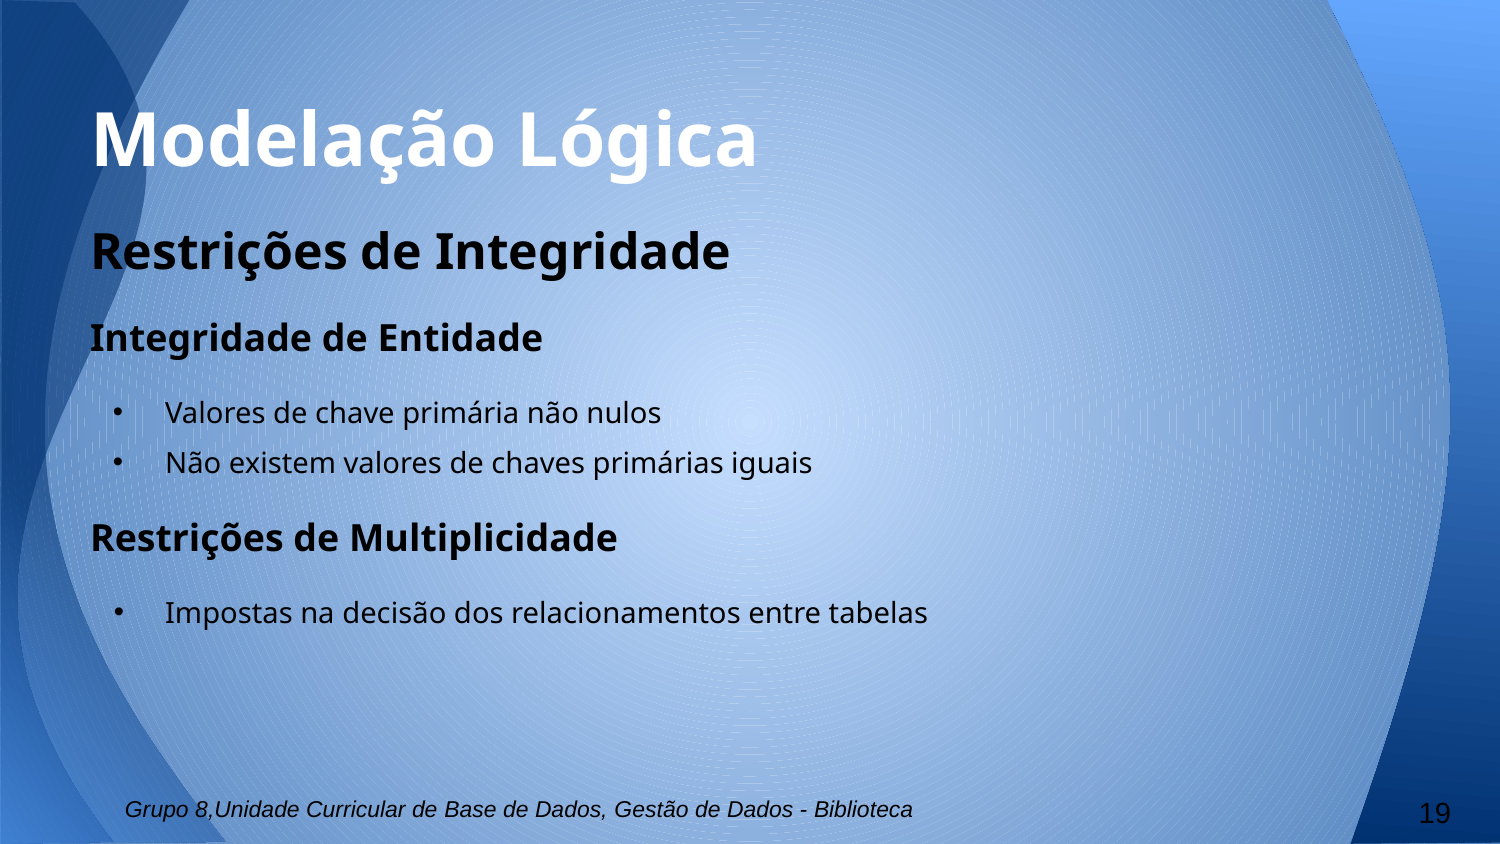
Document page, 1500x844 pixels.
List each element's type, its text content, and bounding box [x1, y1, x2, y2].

slide_number 19 [1403, 779, 1494, 844]
title Modelação Lógica [75, 33, 1425, 197]
text_box Grupo 8,Unidade Curricular de Base de Dados, Gestão de Dados - Biblioteca [109, 779, 1390, 821]
list Restrições de Integridade Integridade de Entidade Valores de chave primária não nulos Não existem valores de chaves primárias iguais Restrições de Multiplicidade Impostas na decisão dos relacionamentos entre tabelas [75, 204, 1425, 800]
